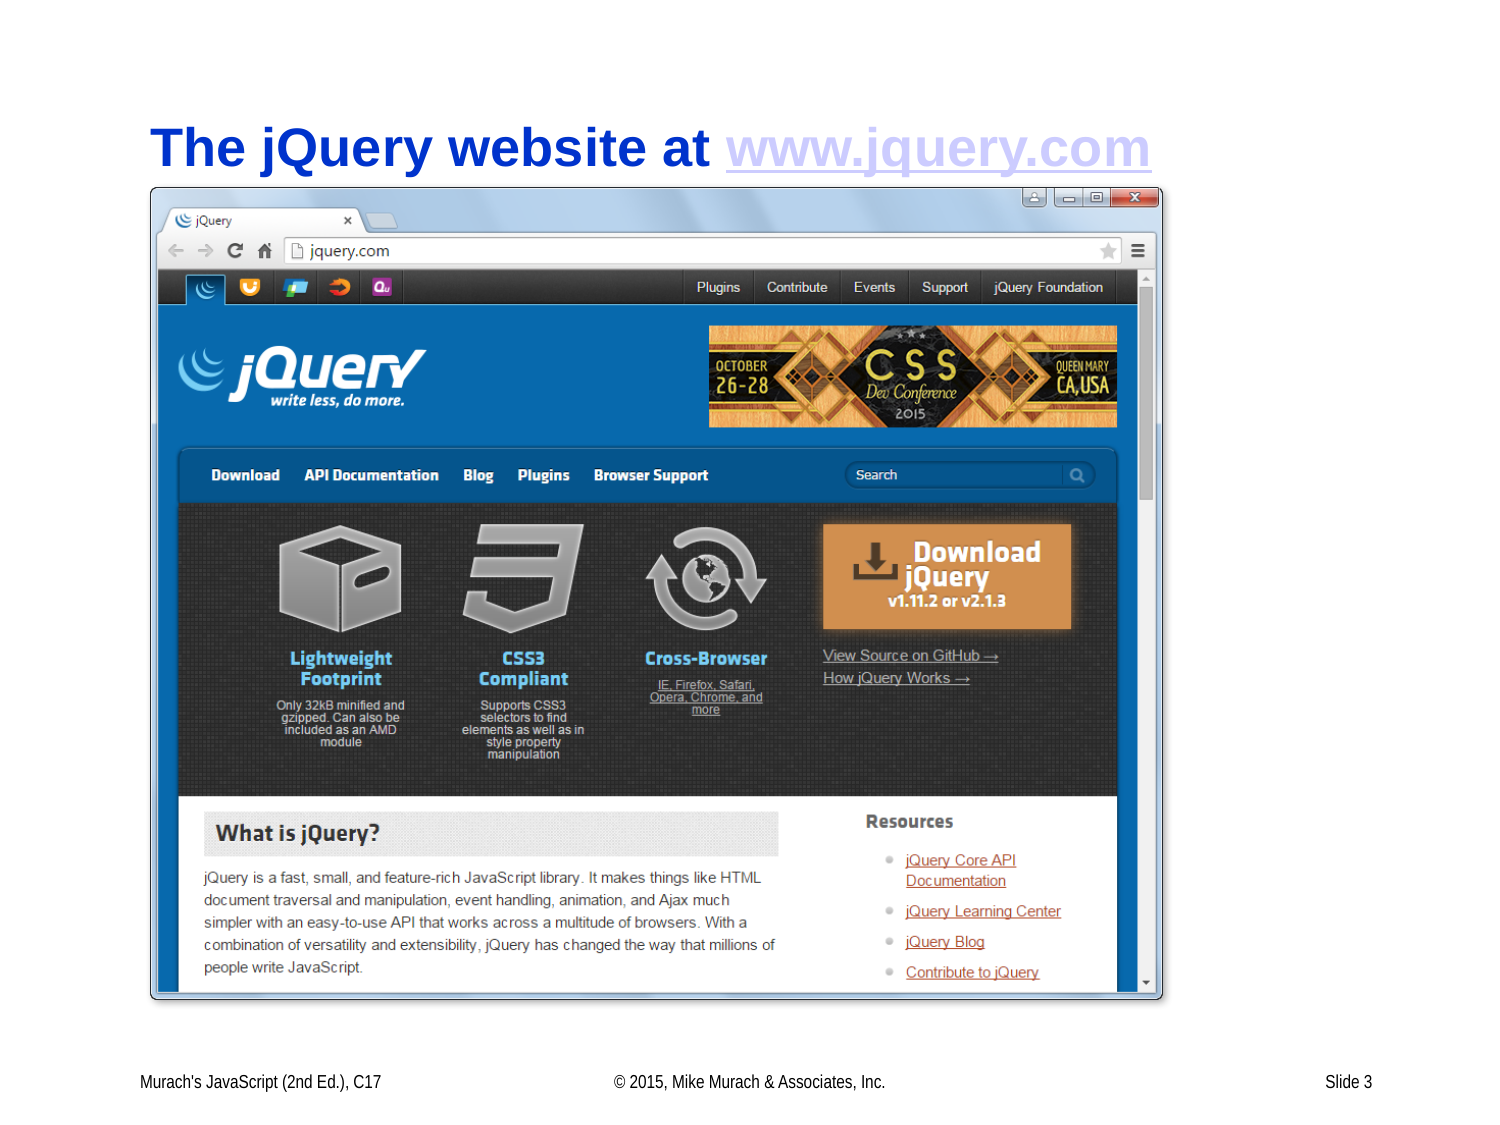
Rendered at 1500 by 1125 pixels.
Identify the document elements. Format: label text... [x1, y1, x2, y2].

slide_number Slide 3 [1074, 1025, 1388, 1100]
picture [149, 187, 1163, 1001]
slide_number Murach's JavaScript (2nd Ed.), C17 [125, 1025, 450, 1100]
title The jQuery website at www.jquery.com [150, 112, 1350, 179]
footer © 2015, Mike Murach & Associates, Inc. [474, 1025, 1025, 1100]
